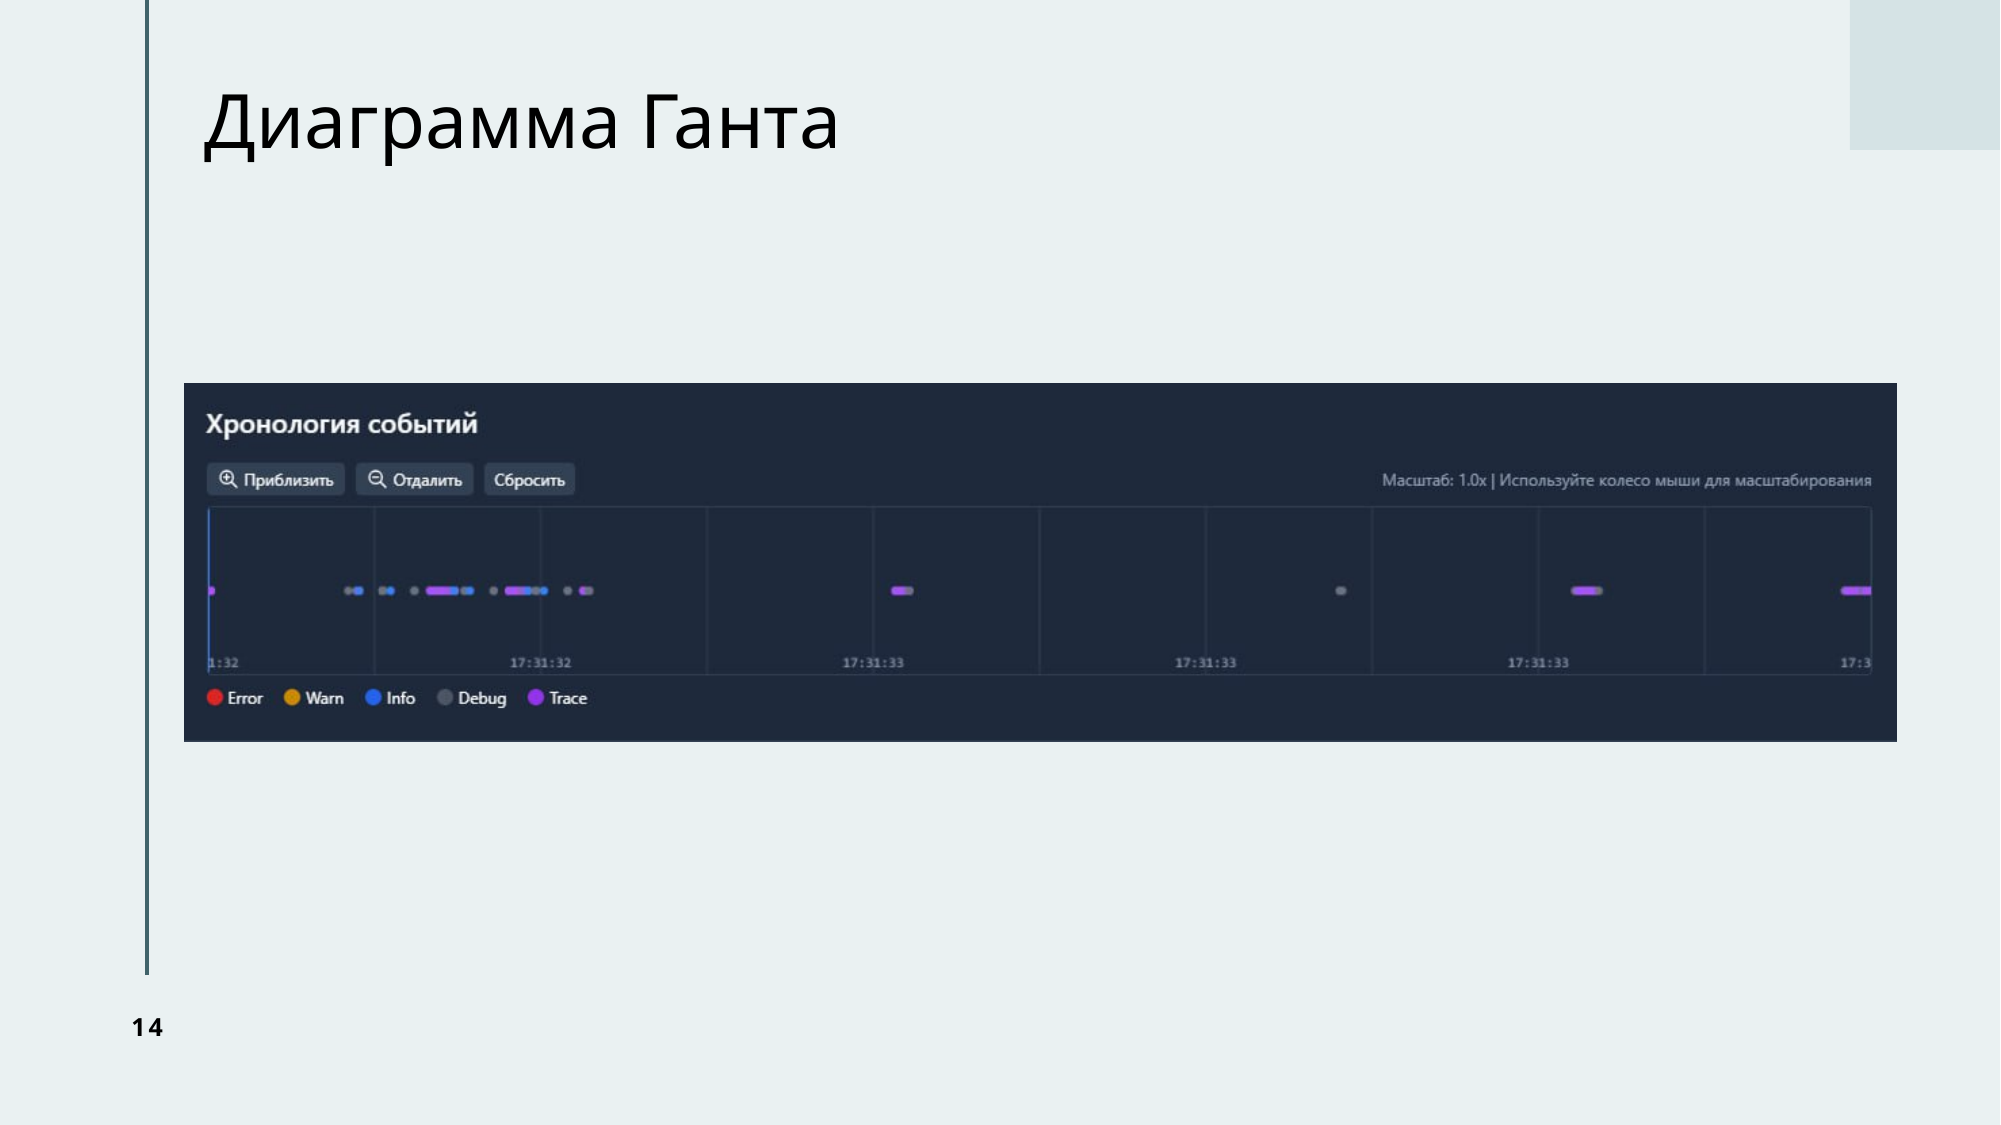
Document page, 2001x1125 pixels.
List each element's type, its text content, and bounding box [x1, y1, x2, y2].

slide_number 14 [67, 975, 227, 1082]
picture [184, 383, 1897, 742]
title Диаграмма Ганта [204, 16, 1724, 233]
